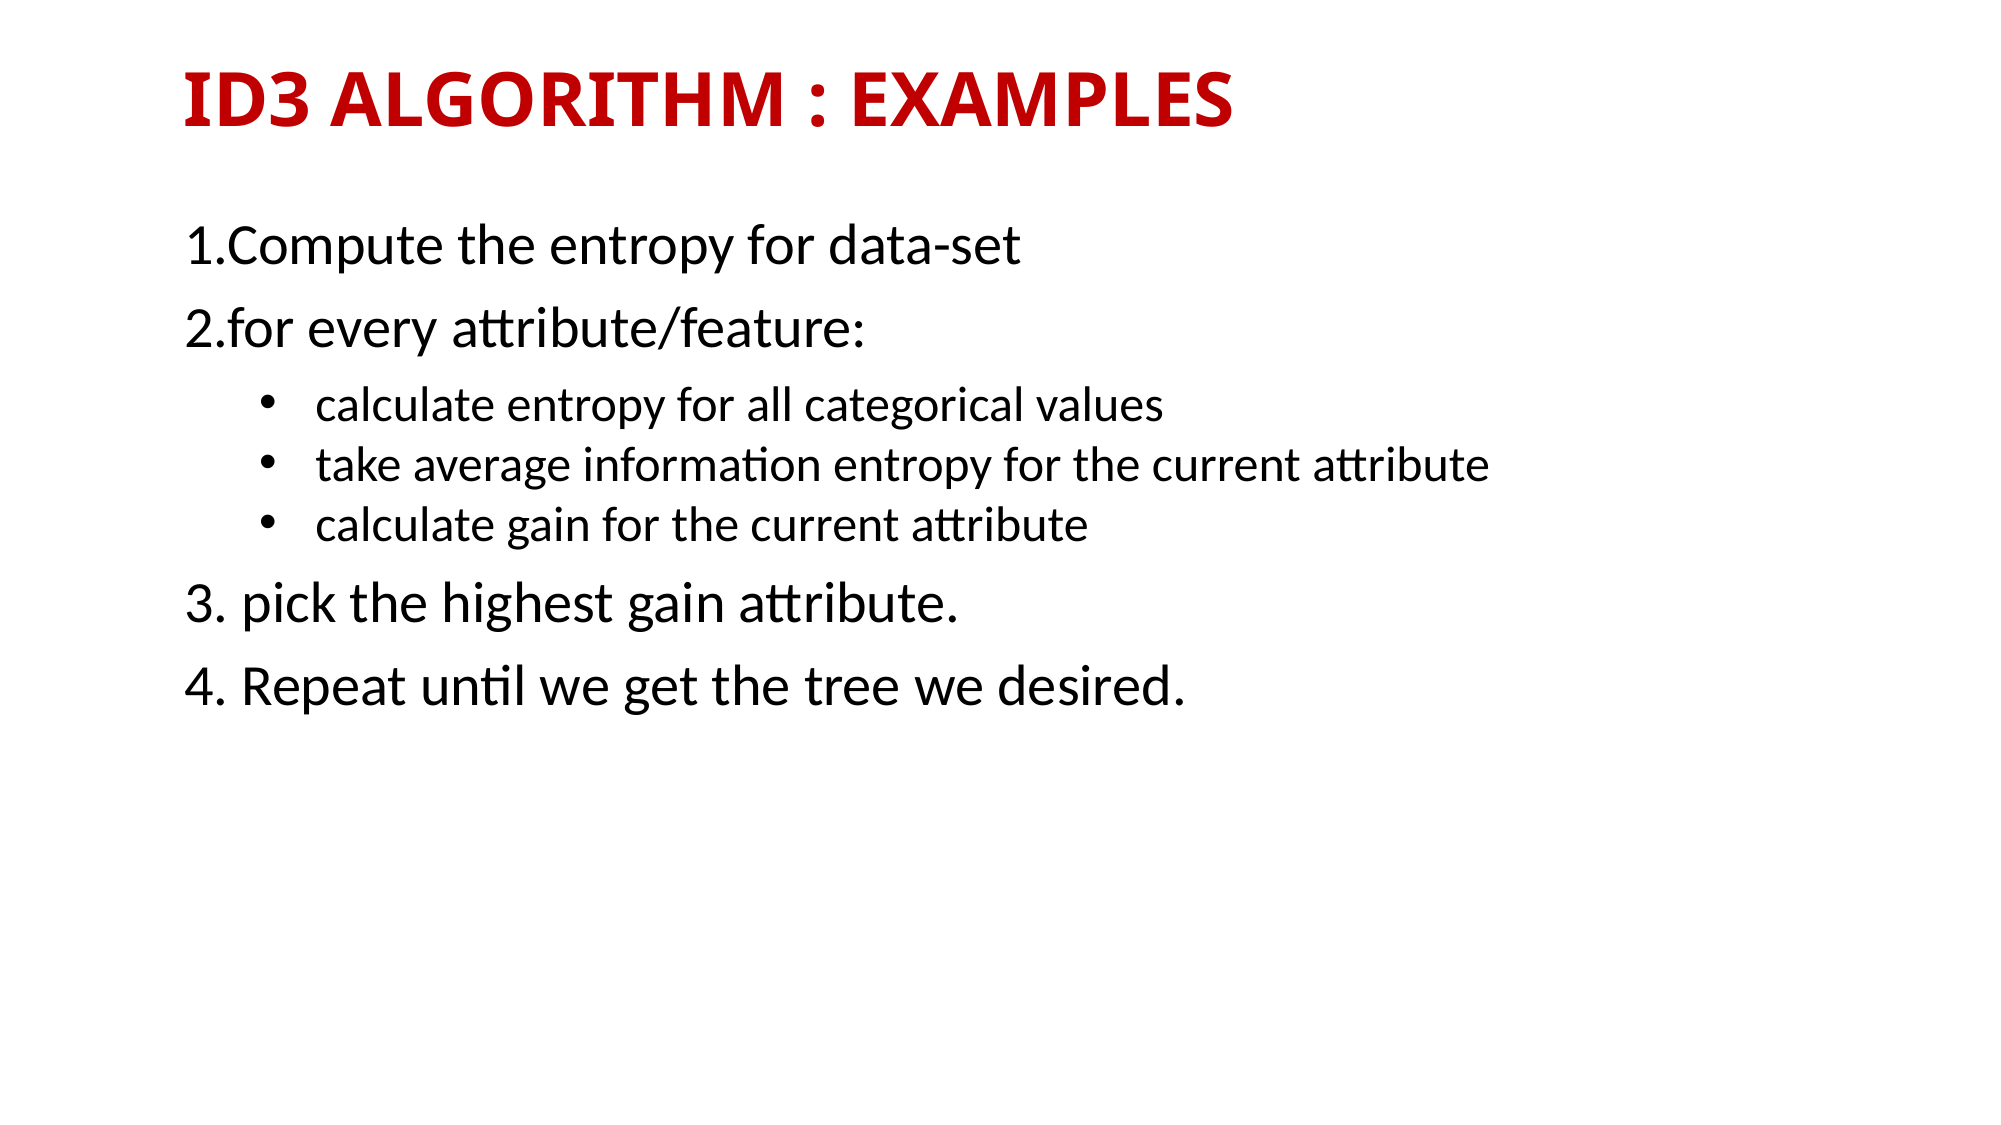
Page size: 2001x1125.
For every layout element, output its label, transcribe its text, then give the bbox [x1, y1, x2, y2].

text_box ID3 ALGORITHM : EXAMPLES [169, 54, 1520, 148]
text_box 1.Compute the entropy for data-set 2.for every attribute/feature: calculate entropy for all categorical values take average information entropy for the current attribute calculate gain for the current attribute 3. pick the highest gain attribute. 4. Repeat until we get the tree we desired. [169, 199, 1569, 724]
